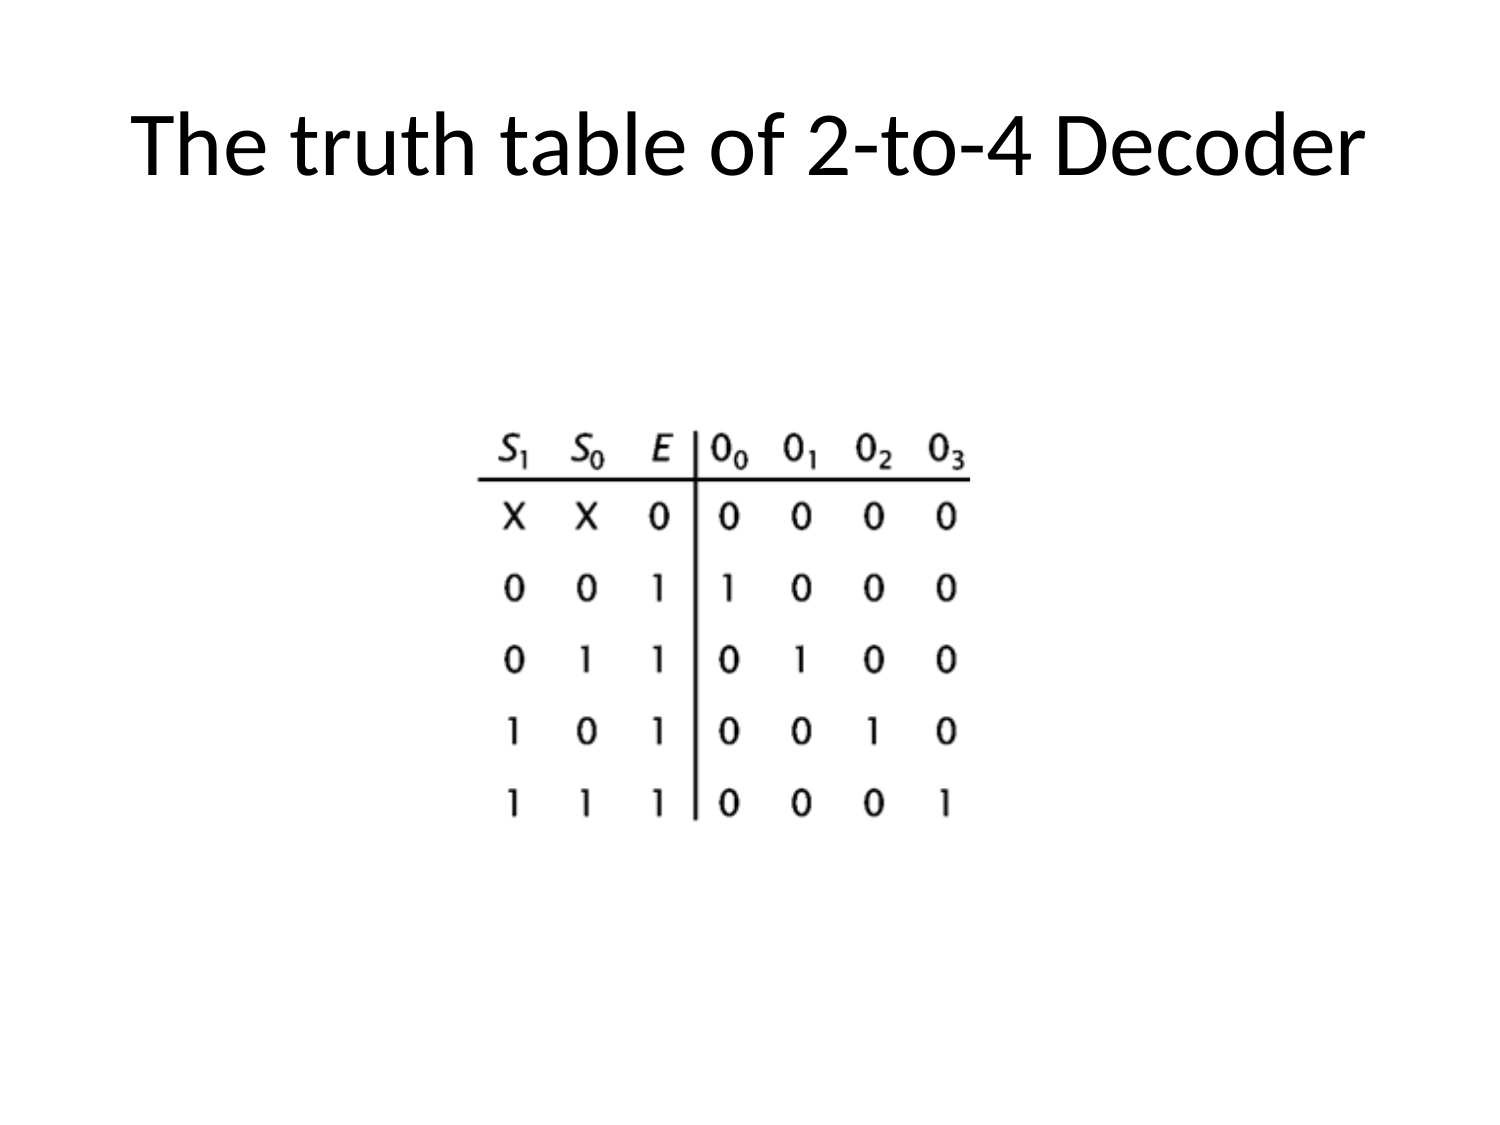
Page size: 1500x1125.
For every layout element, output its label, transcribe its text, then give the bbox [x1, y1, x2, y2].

picture [474, 412, 971, 926]
title The truth table of 2-to-4 Decoder [75, 45, 1425, 233]
